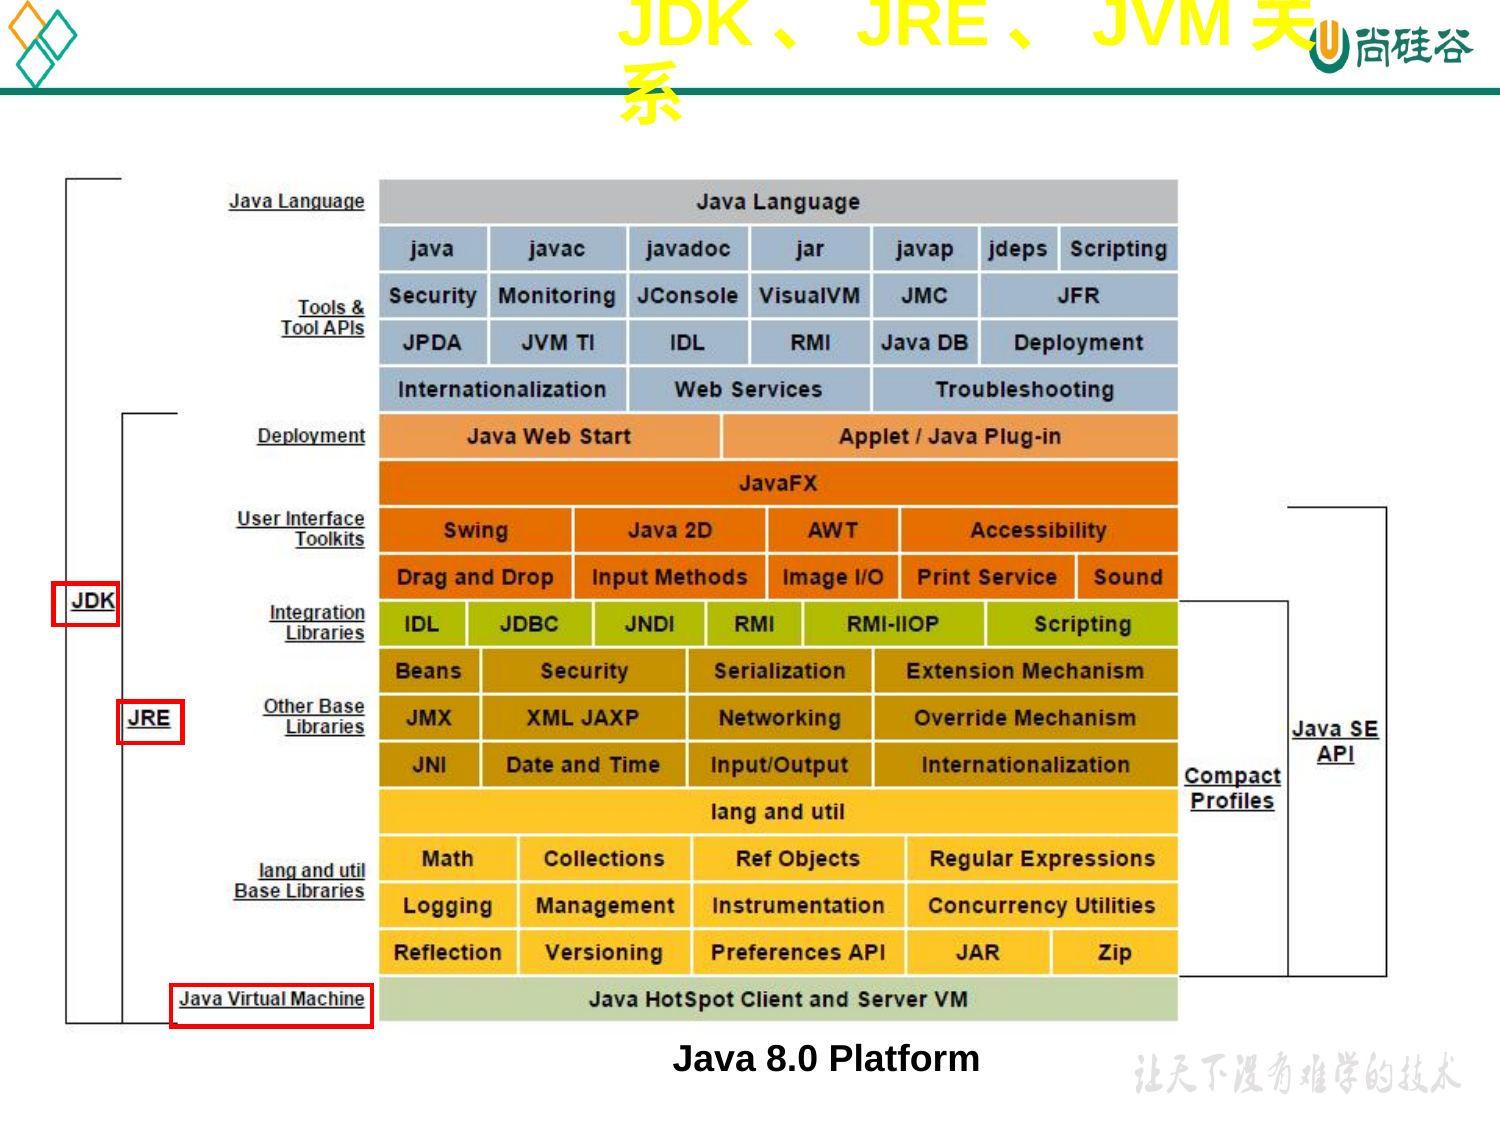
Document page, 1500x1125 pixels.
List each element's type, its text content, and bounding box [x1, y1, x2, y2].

text_box Java 8.0 Platform [454, 1051, 1199, 1087]
title JDK、JRE、JVM关系 [602, 19, 1371, 102]
picture [0, 0, 1500, 1125]
